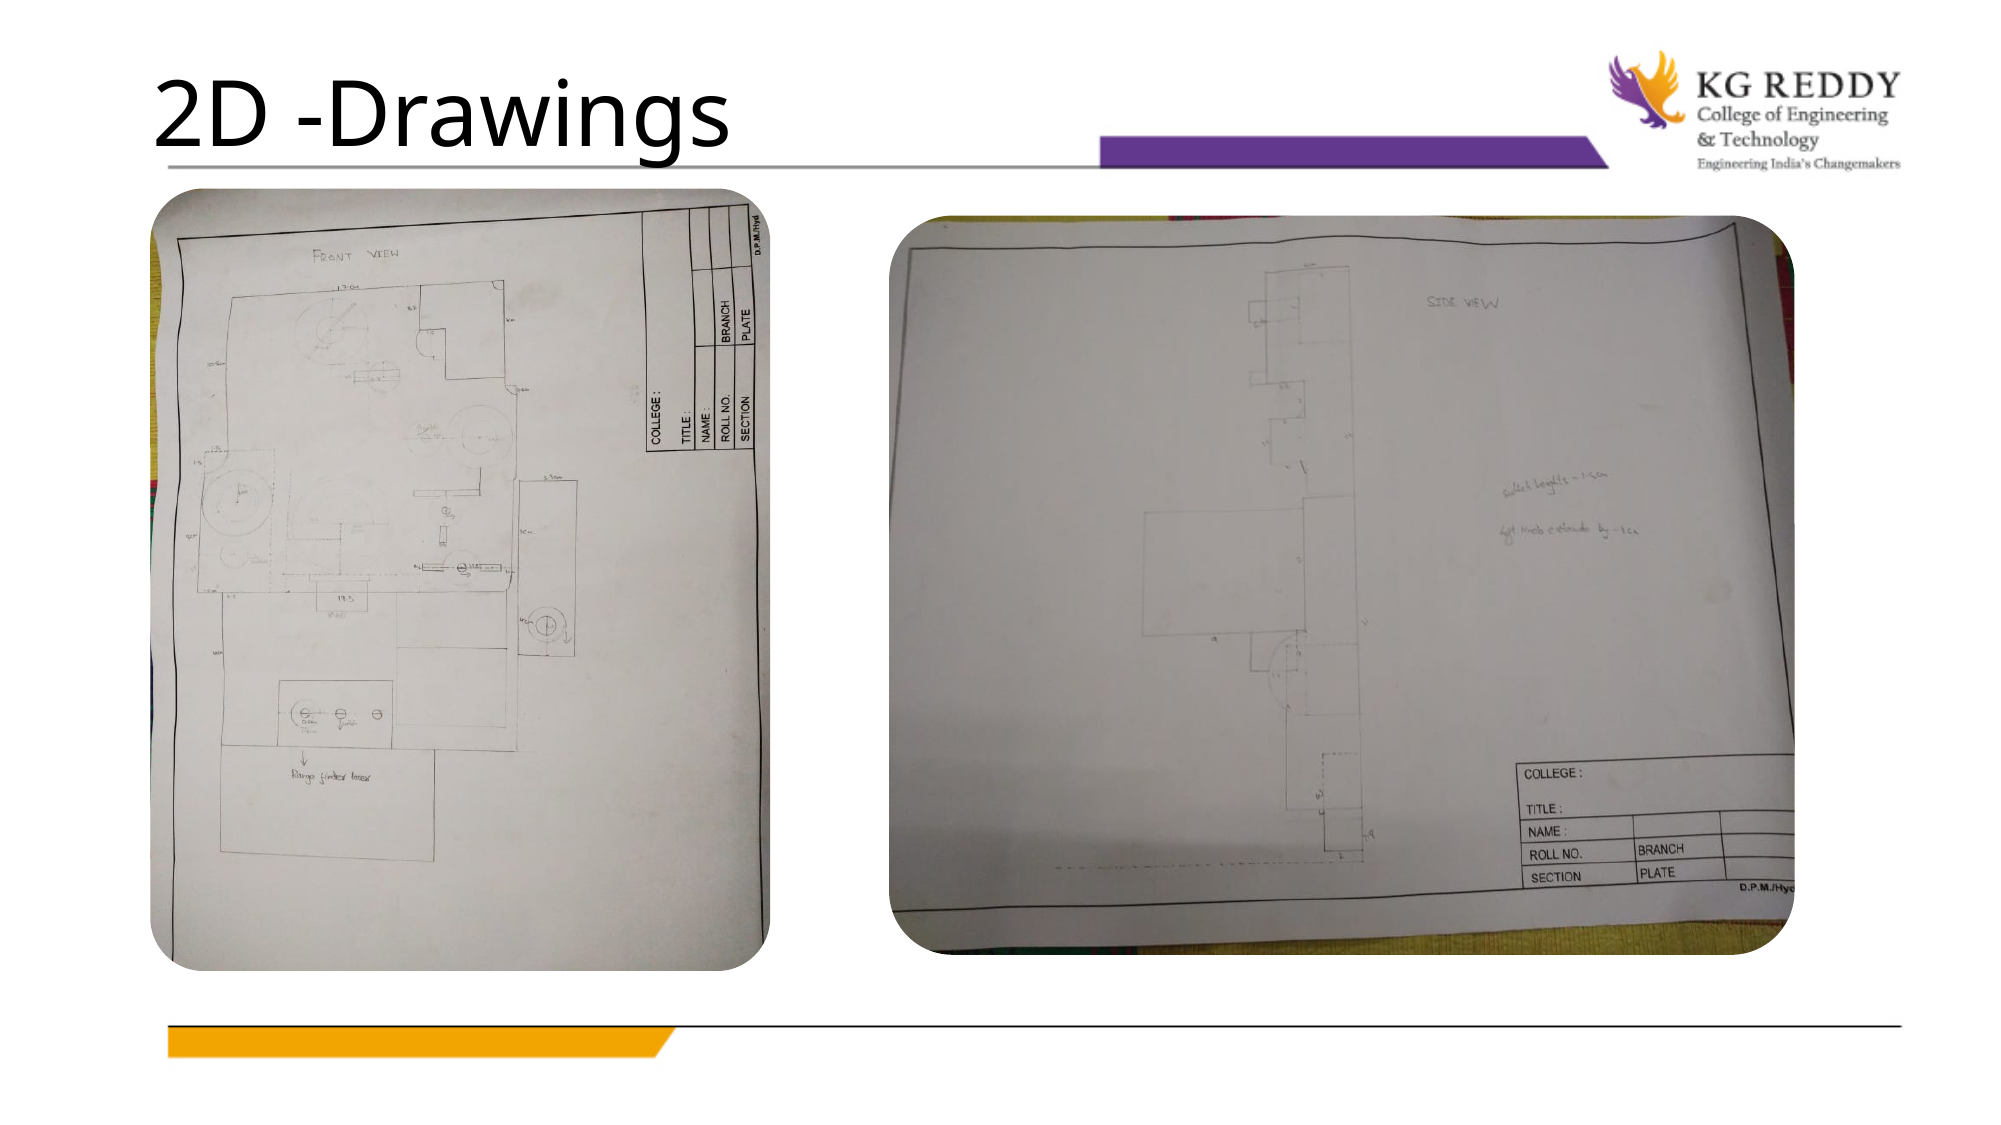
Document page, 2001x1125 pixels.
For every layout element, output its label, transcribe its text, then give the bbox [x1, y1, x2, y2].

title 2D -Drawings [137, 59, 1863, 278]
picture [0, 0, 2000, 1125]
